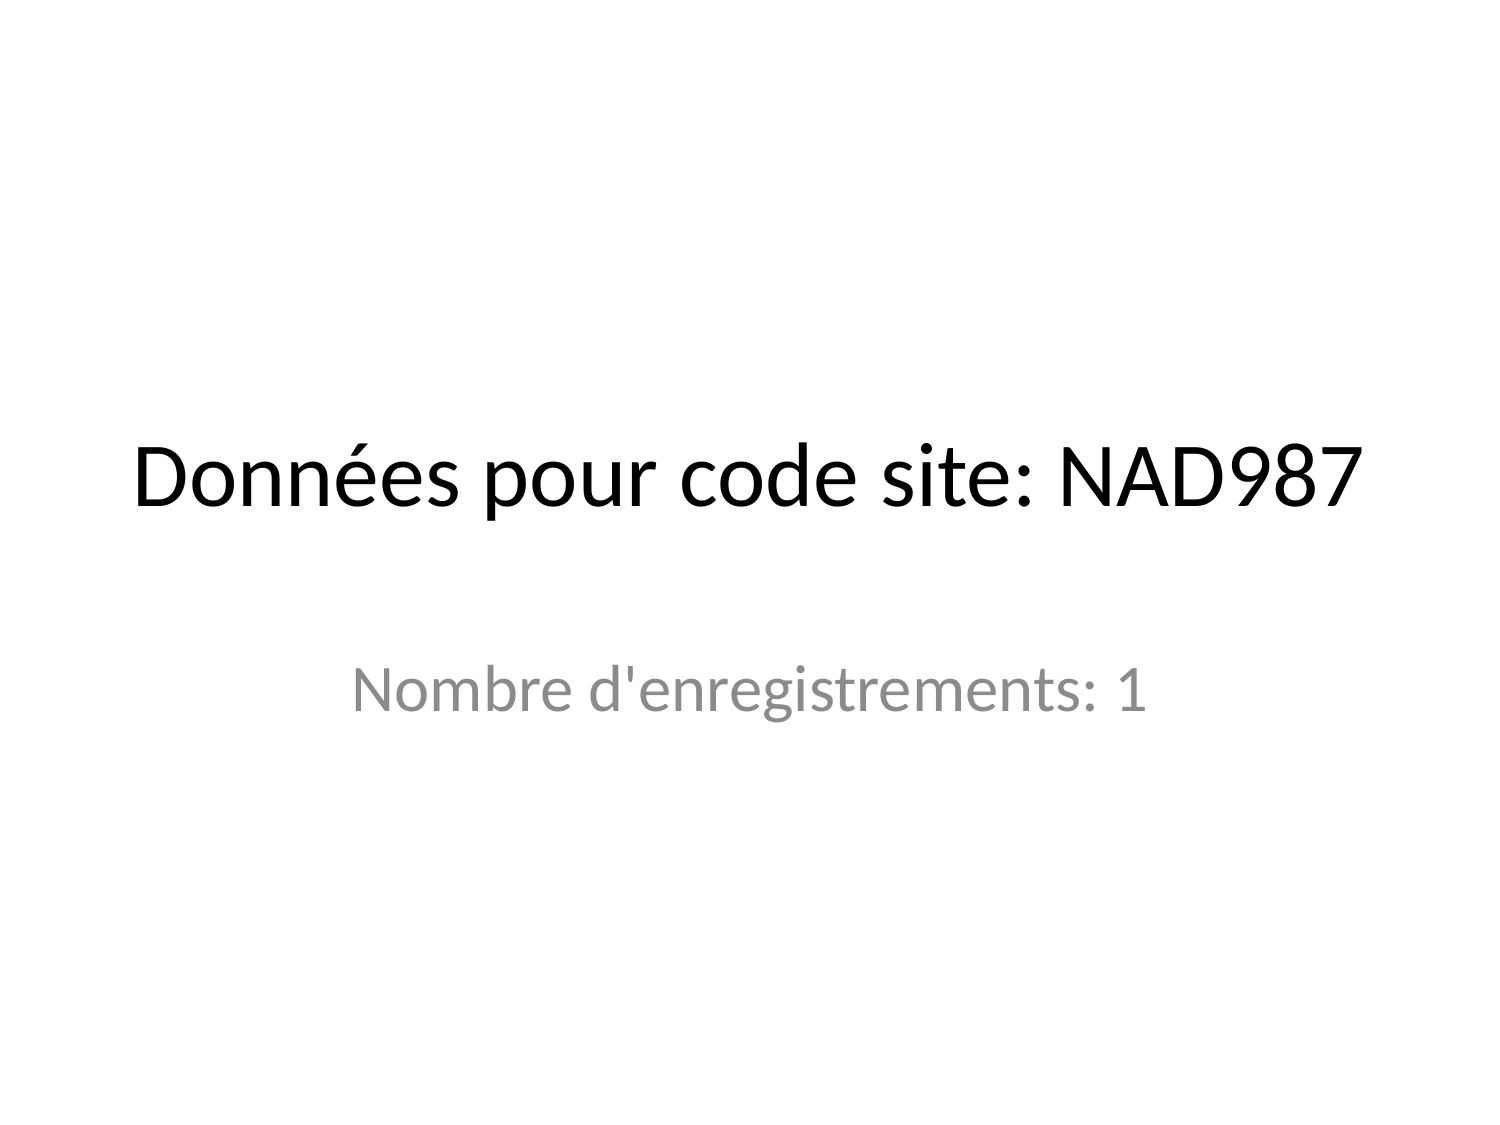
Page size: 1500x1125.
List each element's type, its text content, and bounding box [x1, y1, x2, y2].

title Données pour code site: NAD987 [112, 349, 1388, 591]
subtitle Nombre d'enregistrements: 1 [225, 637, 1275, 925]
